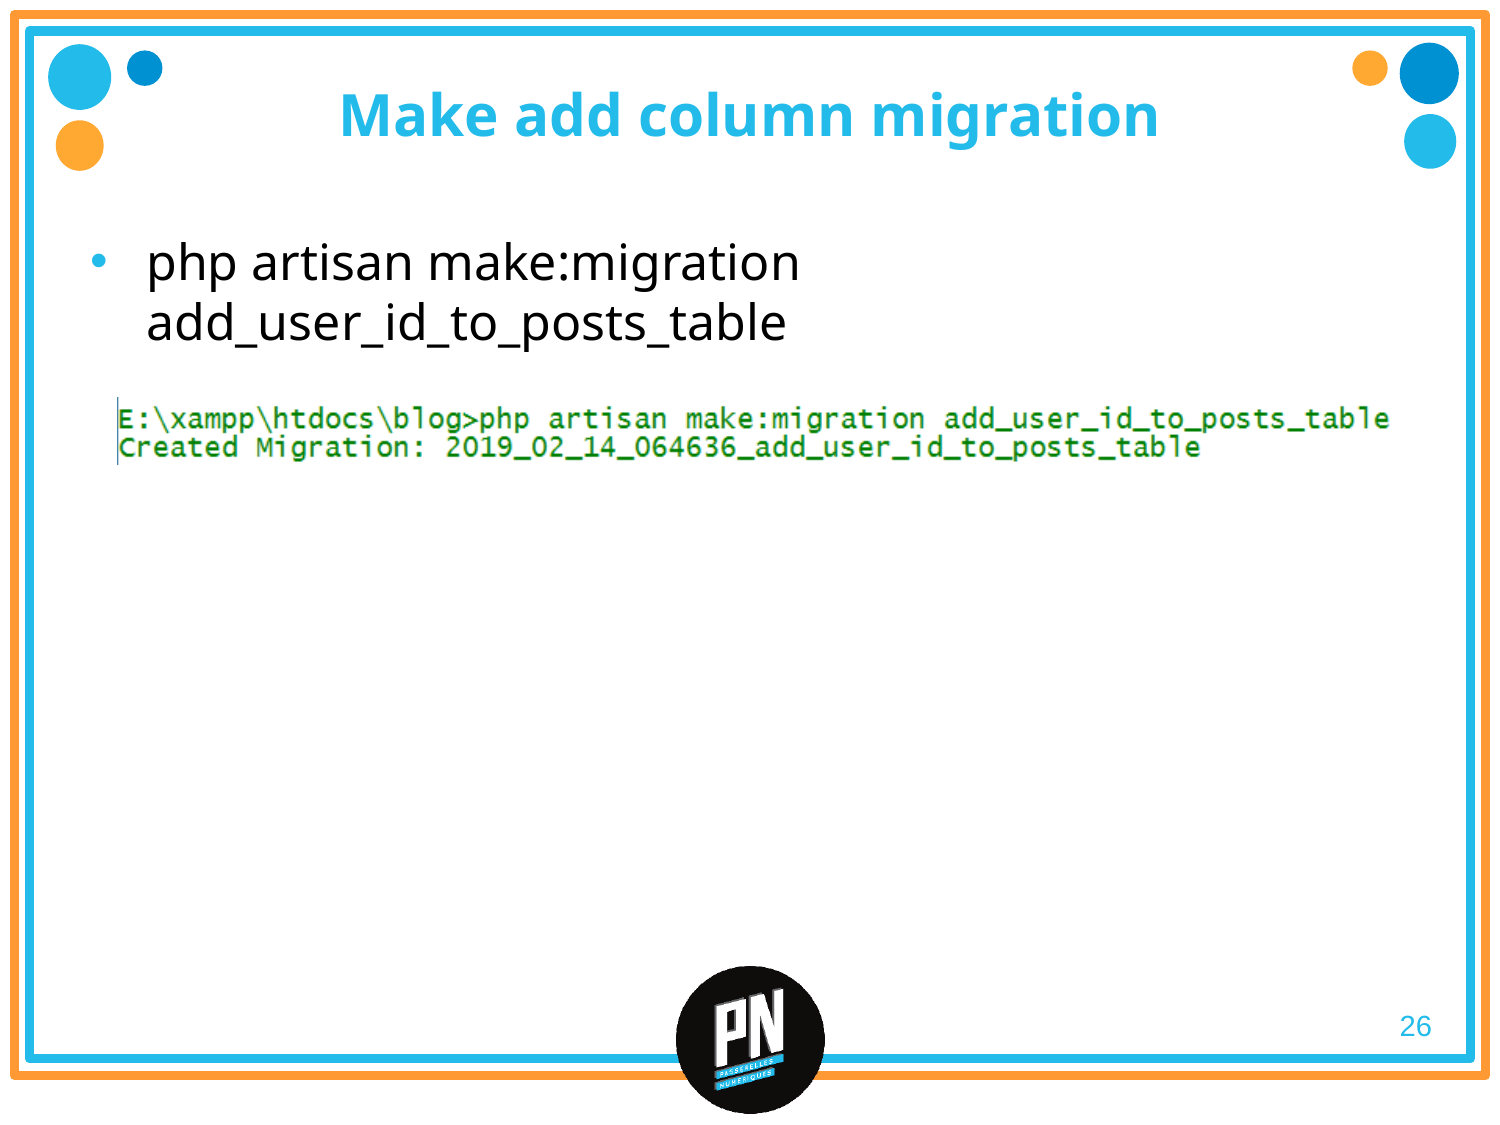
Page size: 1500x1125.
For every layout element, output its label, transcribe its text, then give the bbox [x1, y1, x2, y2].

title Make add column migration [75, 36, 1424, 191]
picture [674, 964, 826, 1115]
picture [116, 396, 1405, 465]
list php artisan make:migration add_user_id_to_posts_table [75, 222, 1447, 866]
